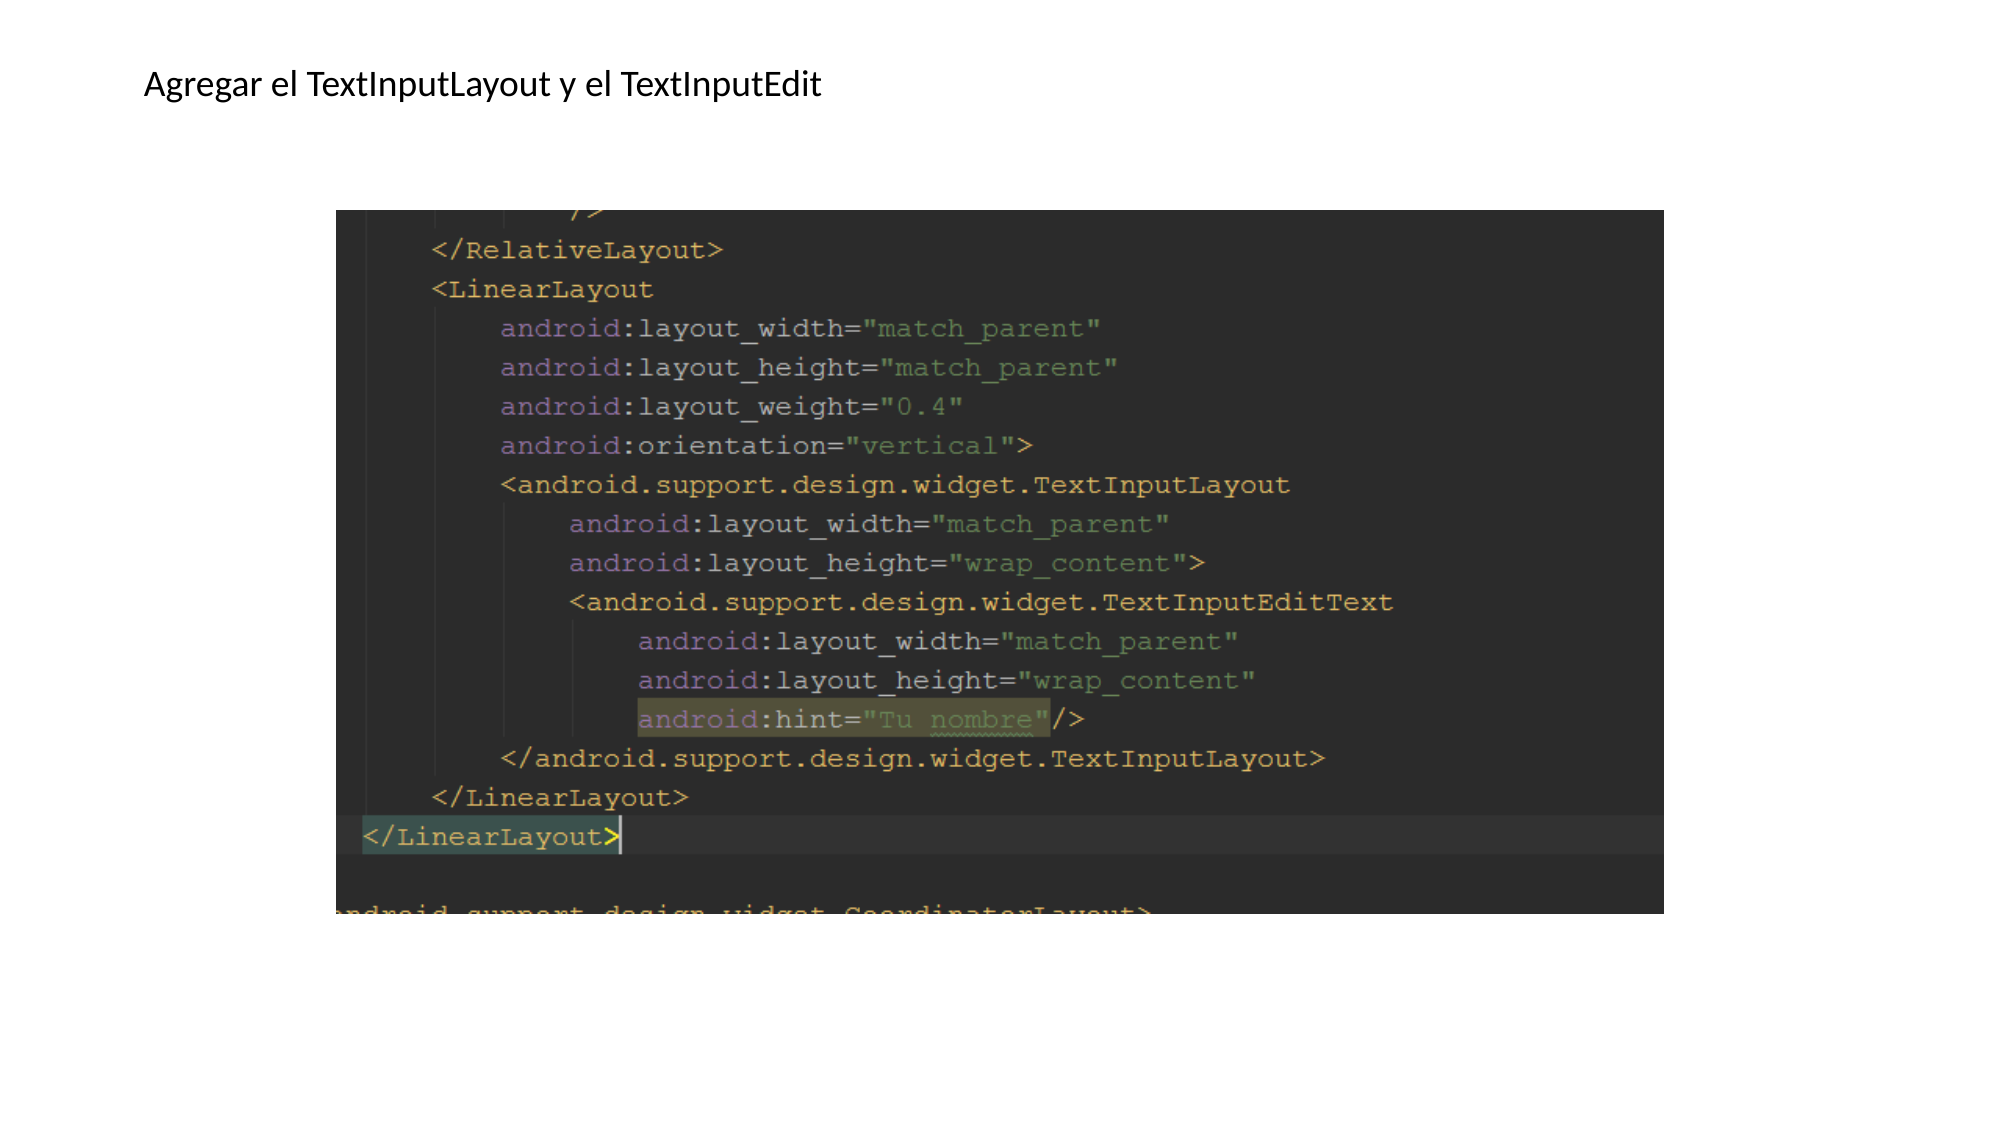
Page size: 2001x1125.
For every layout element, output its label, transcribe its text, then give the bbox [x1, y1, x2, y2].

picture [336, 210, 1664, 914]
text_box Agregar el TextInputLayout y el TextInputEdit [129, 52, 1142, 247]
